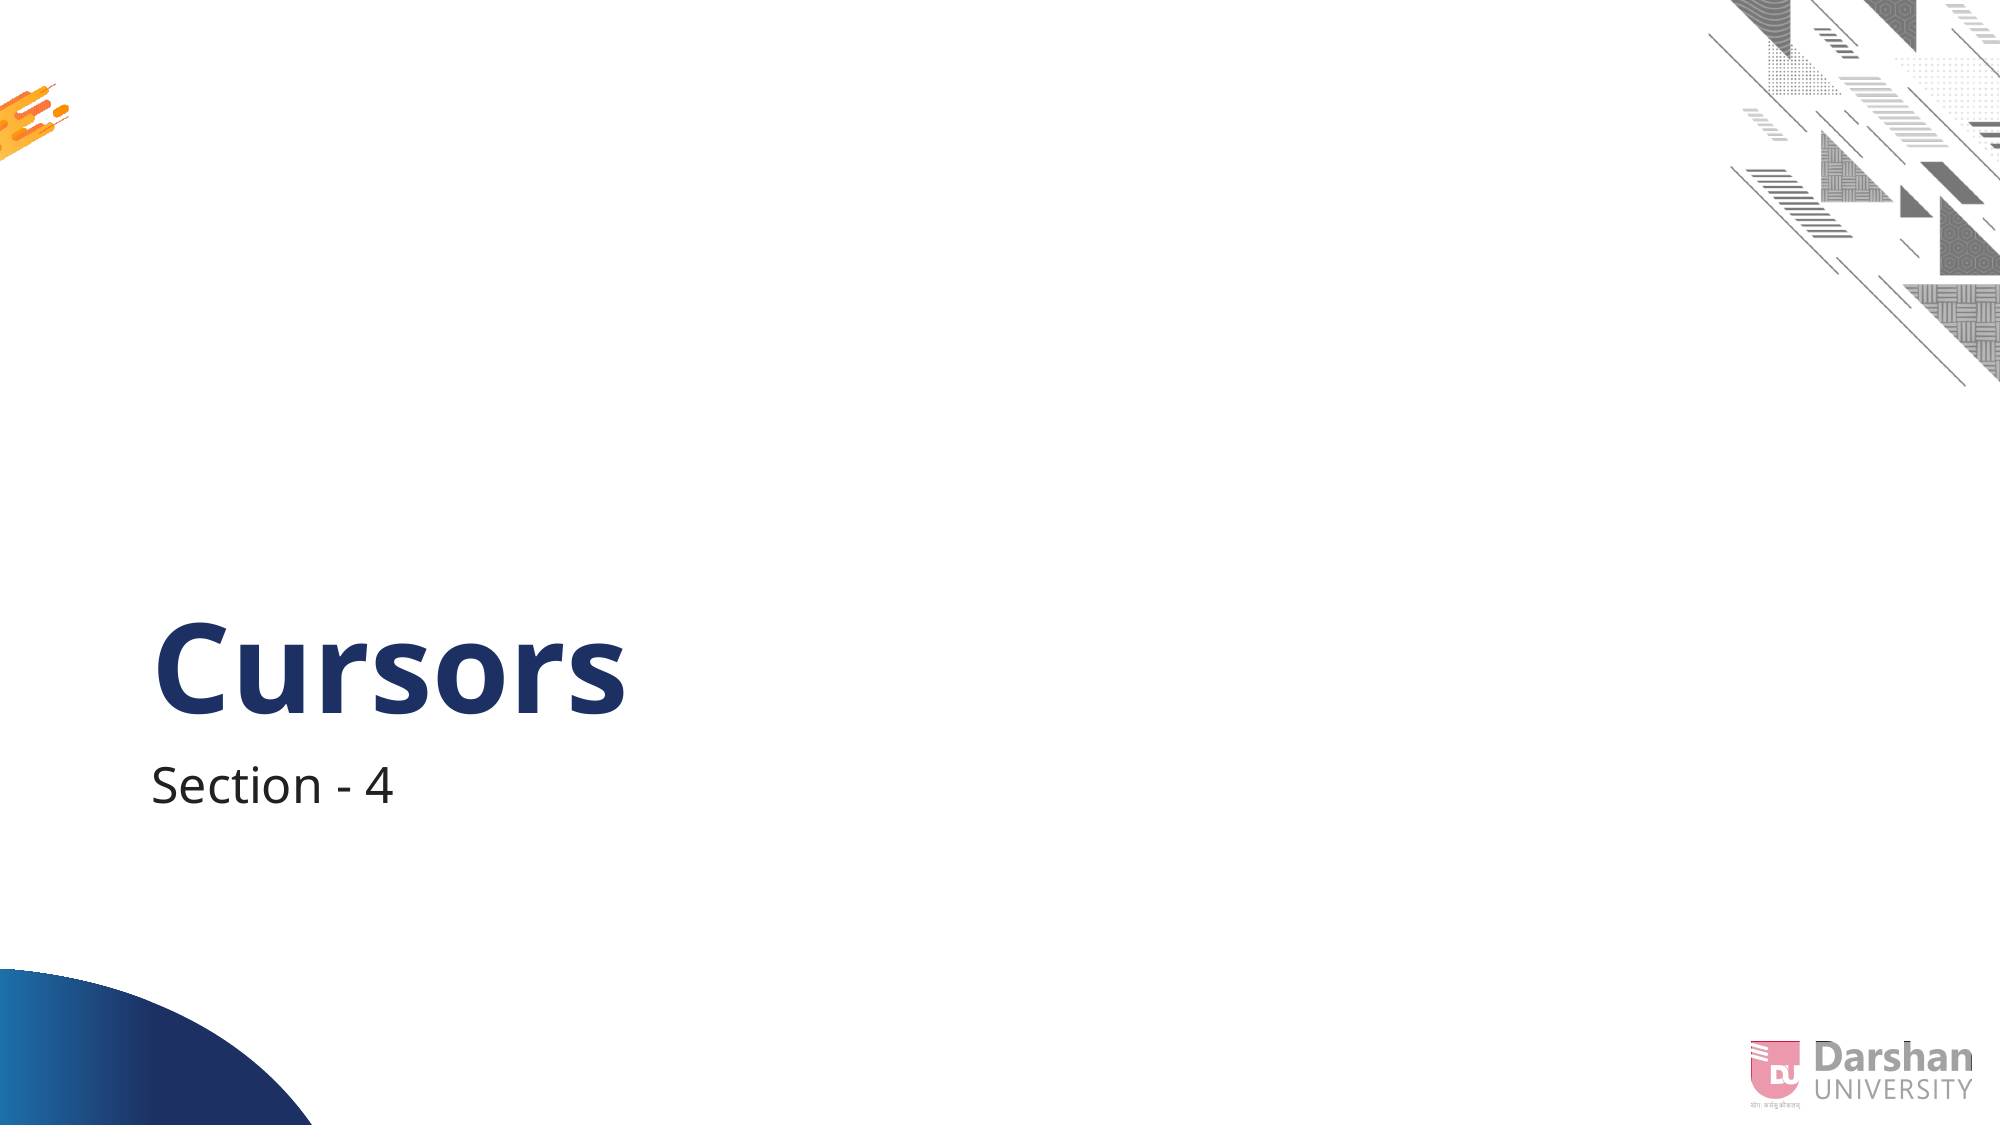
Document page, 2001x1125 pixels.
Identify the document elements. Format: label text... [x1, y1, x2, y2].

picture [0, 65, 90, 193]
title Cursors [1751, 1041, 1972, 1109]
list Section - 4 [136, 752, 1862, 999]
title Cursors [136, 280, 1862, 749]
